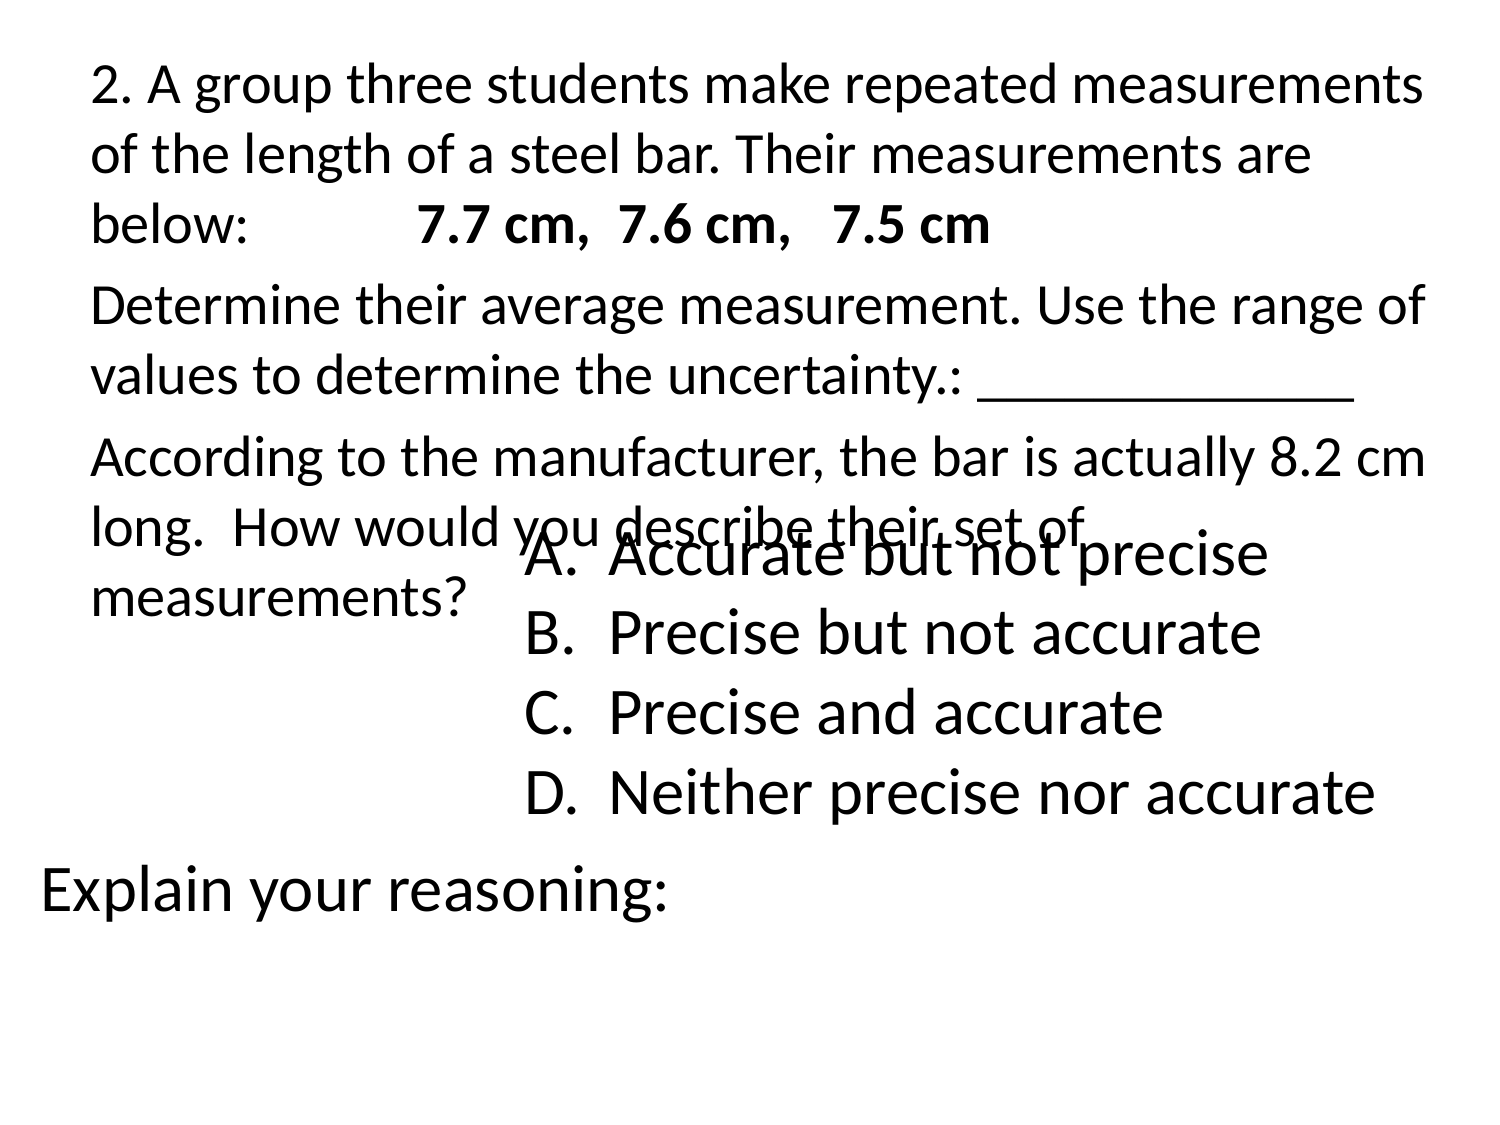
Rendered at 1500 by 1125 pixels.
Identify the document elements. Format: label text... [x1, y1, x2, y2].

list 2. A group three students make repeated measurements of the length of a steel bar. Their measurements are below: 7.7 cm, 7.6 cm, 7.5 cm Determine their average measurement. Use the range of values to determine the uncertainty.: _____________ According to the manufacturer, the bar is actually 8.2 cm long. How would you describe their set of measurements? [75, 37, 1475, 713]
text_box Explain your reasoning: [25, 837, 1076, 932]
text_box Accurate but not precise Precise but not accurate Precise and accurate Neither precise nor accurate [509, 500, 1500, 836]
